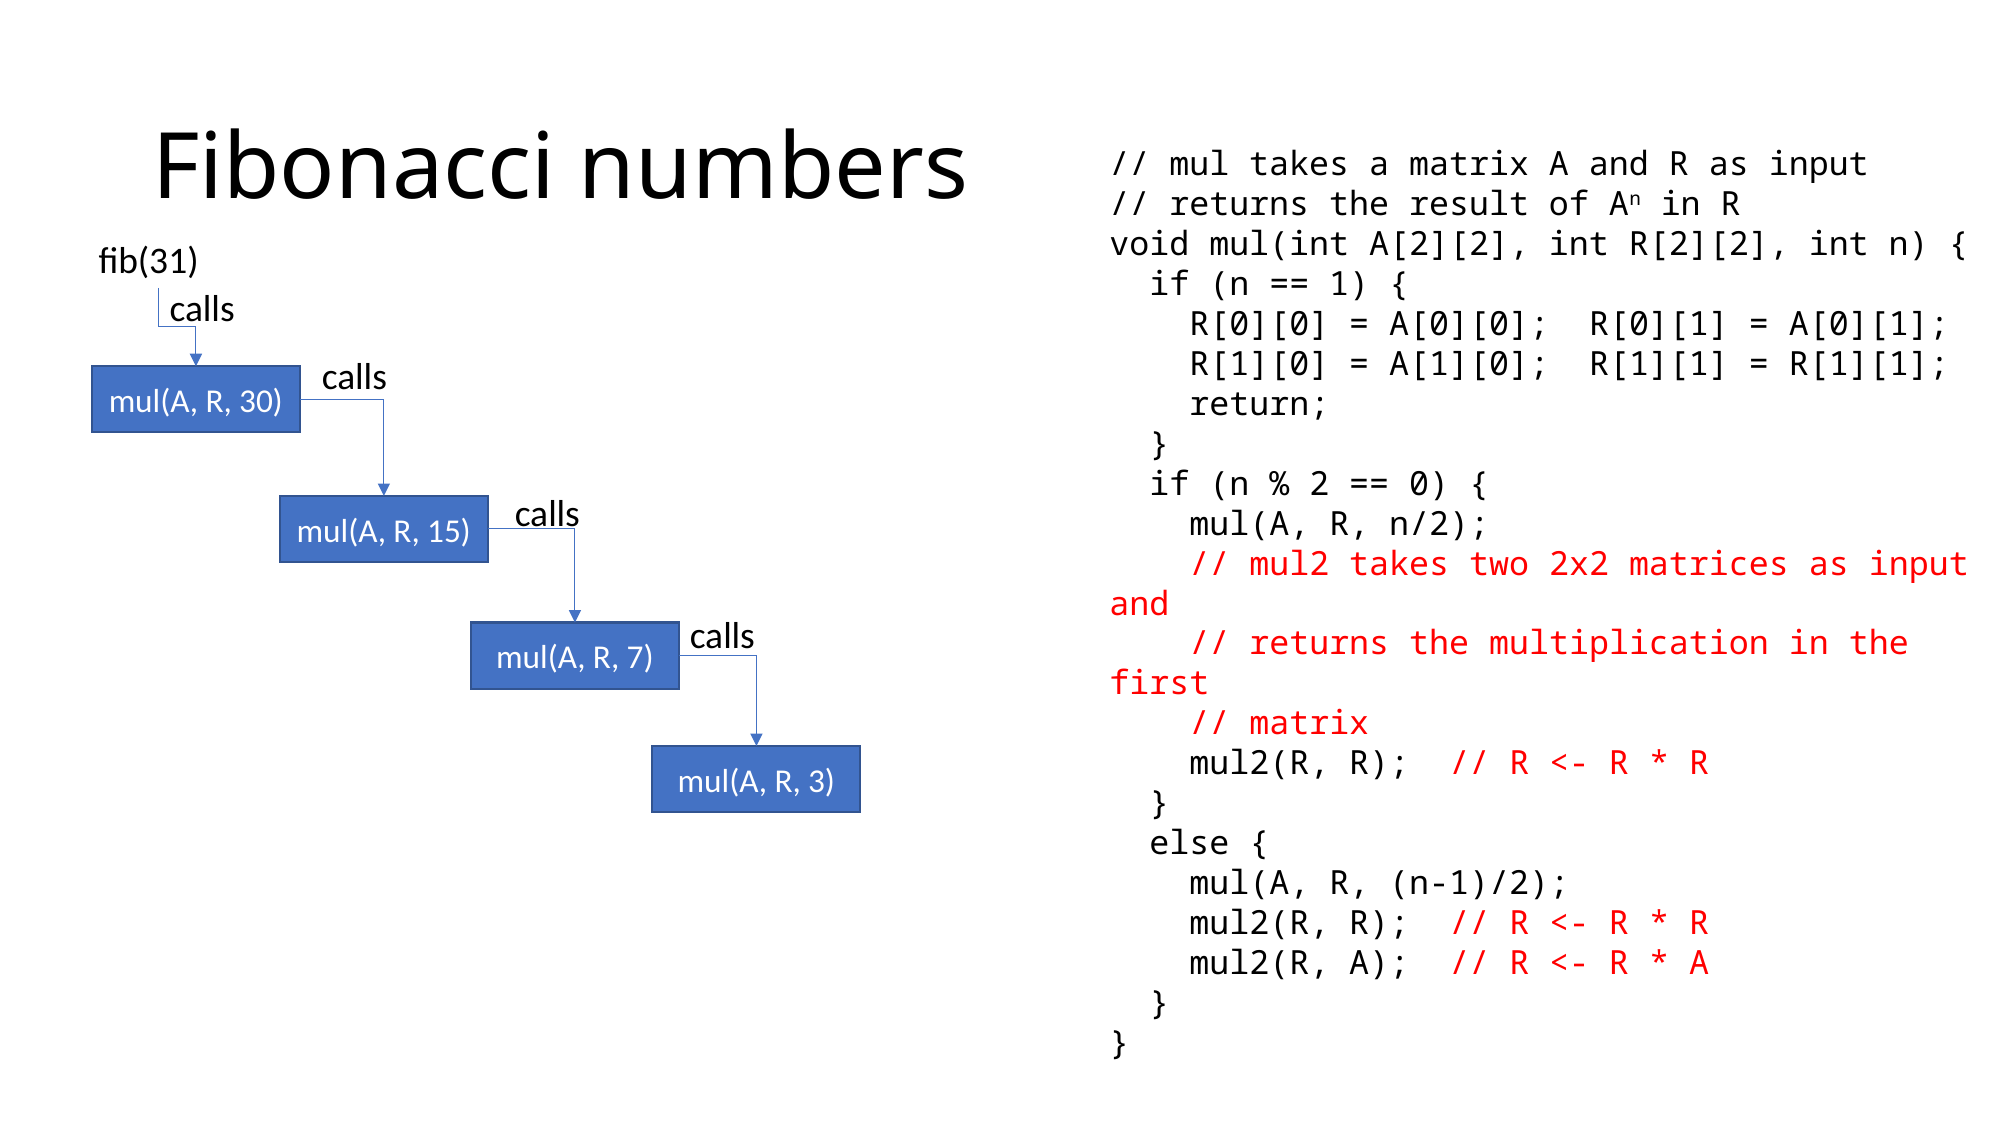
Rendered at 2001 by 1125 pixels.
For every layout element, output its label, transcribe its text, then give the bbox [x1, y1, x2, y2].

text_box // mul takes a matrix A and R as input // returns the result of An in R void mul(int A[2][2], int R[2][2], int n) { if (n == 1) { R[0][0] = A[0][0]; R[0][1] = A[0][1]; R[1][0] = A[1][0]; R[1][1] = R[1][1]; return; } if (n % 2 == 0) { mul(A, R, n/2); // mul2 takes two 2x2 matrices as input and // returns the multiplication in the first // matrix mul2(R, R); // R <- R * R } else { mul(A, R, (n-1)/2); mul2(R, R); // R <- R * R mul2(R, A); // R <- R * A } } [1094, 135, 1986, 1069]
text_box mul(A, R, 15) [279, 495, 489, 563]
text_box calls [674, 603, 900, 663]
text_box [299, 399, 384, 496]
text_box calls [499, 481, 725, 542]
text_box mul(A, R, 3) [651, 745, 861, 813]
text_box calls [307, 345, 532, 405]
text_box mul(A, R, 7) [470, 621, 678, 690]
text_box mul(A, R, 30) [91, 365, 301, 433]
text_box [487, 528, 575, 623]
text_box fib(31) [83, 228, 233, 288]
text_box calls [154, 276, 379, 337]
title Fibonacci numbers [137, 59, 1863, 278]
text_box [138, 308, 216, 347]
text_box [678, 655, 757, 746]
